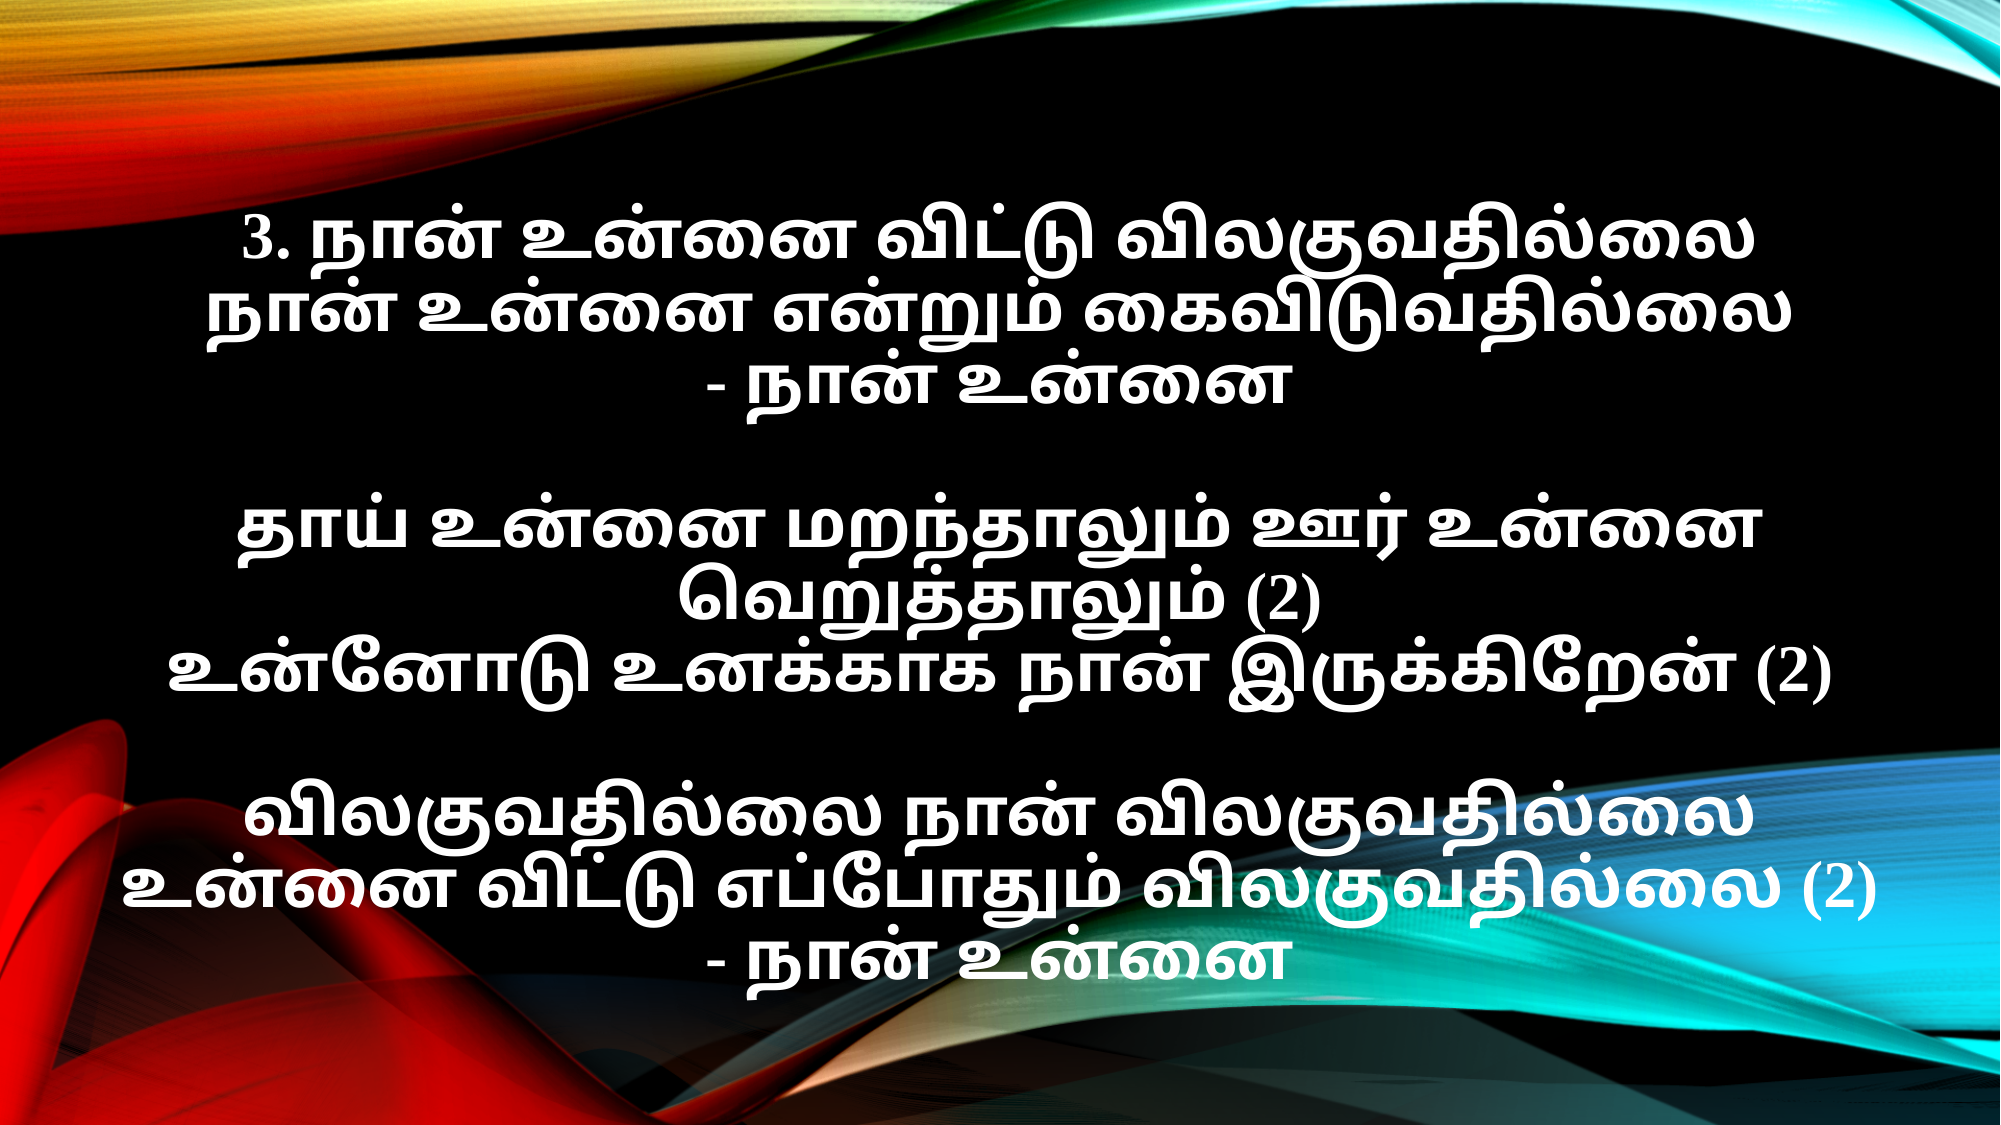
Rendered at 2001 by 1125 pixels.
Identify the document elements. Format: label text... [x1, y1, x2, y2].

subtitle 3. நான் உன்னை விட்டு விலகுவதில்லை நான் உன்னை என்றும் கைவிடுவதில்லை - நான் உன்னை தாய் உன்னை மறந்தாலும் ஊர் உன்னை வெறுத்தாலும் (2) உன்னோடு உனக்காக நான் இருக்கிறேன் (2) விலகுவதில்லை நான் விலகுவதில்லை உன்னை விட்டு எப்போதும் விலகுவதில்லை (2) - நான் உன்னை [0, 0, 2000, 1125]
